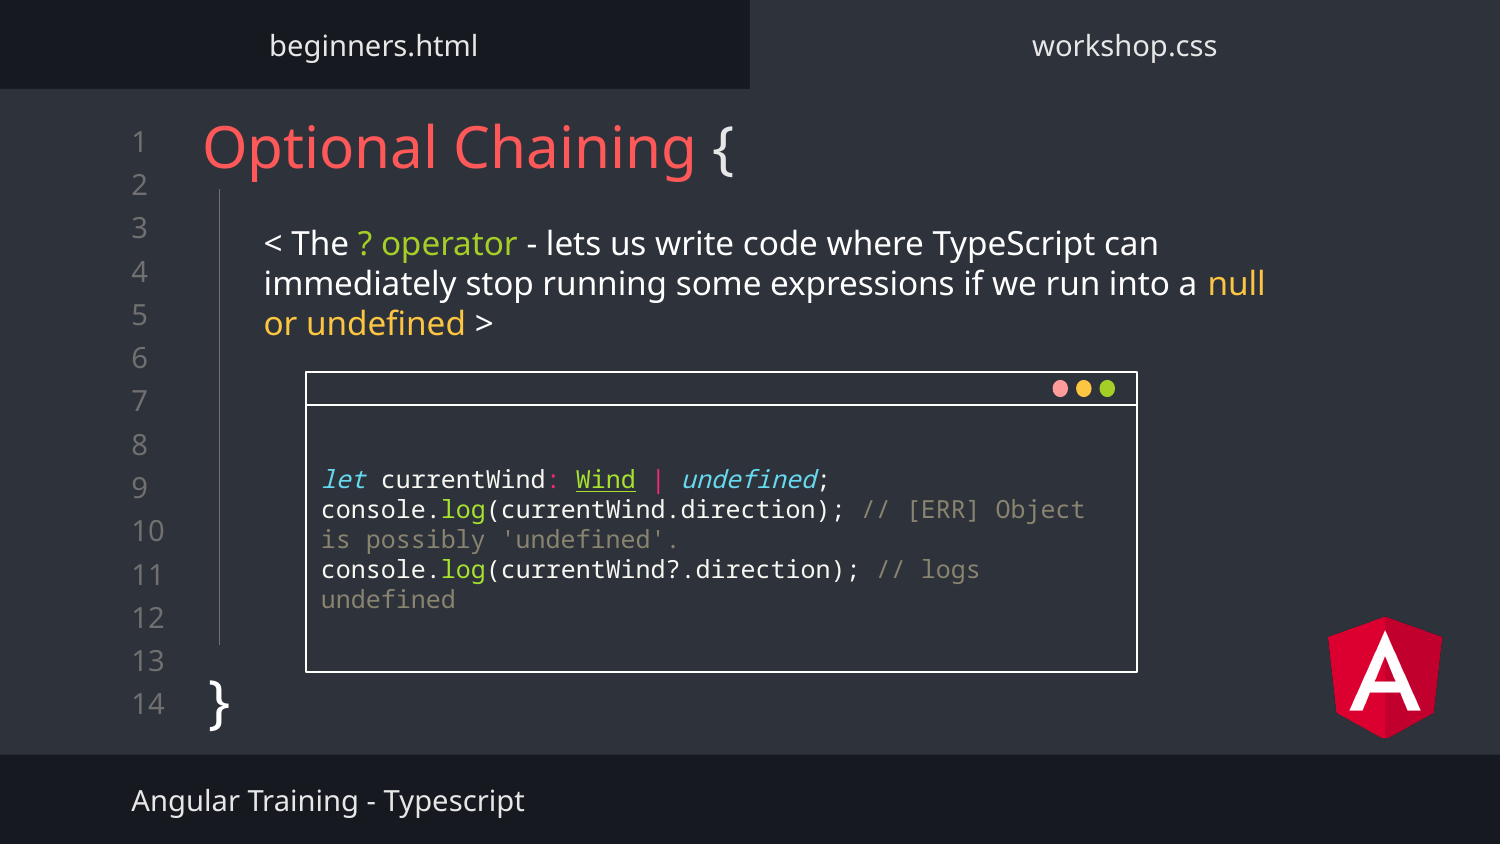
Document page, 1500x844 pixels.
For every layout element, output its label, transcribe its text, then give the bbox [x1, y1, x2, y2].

picture [1308, 612, 1462, 738]
subtitle workshop.css [750, 15, 1500, 74]
subtitle beginners.html [0, 15, 749, 74]
title Optional Chaining { [187, 95, 1384, 185]
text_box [177, 188, 262, 750]
subtitle Angular Training - Typescript [116, 770, 915, 829]
text_box < The ? operator - lets us write code where TypeScript can immediately stop running some expressions if we run into a null or undefined > [264, 192, 1323, 372]
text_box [305, 371, 1138, 673]
